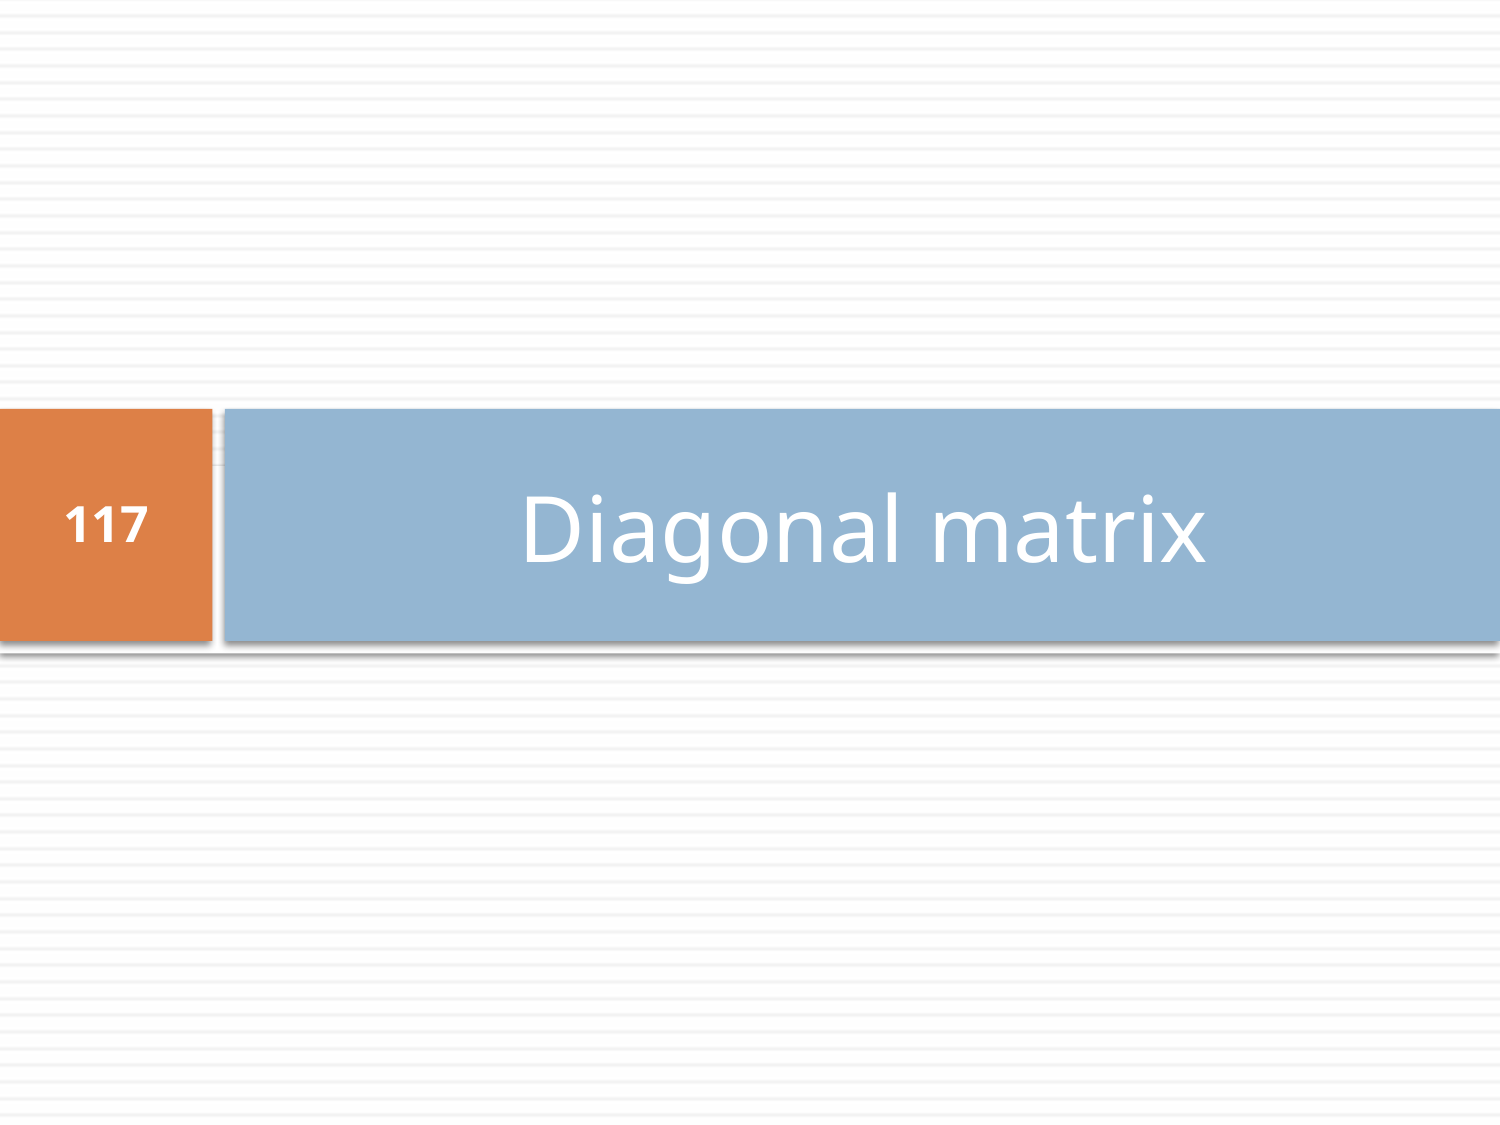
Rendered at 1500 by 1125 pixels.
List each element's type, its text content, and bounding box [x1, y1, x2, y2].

title Diagonal matrix [238, 444, 1489, 607]
slide_number 117 [0, 469, 213, 585]
